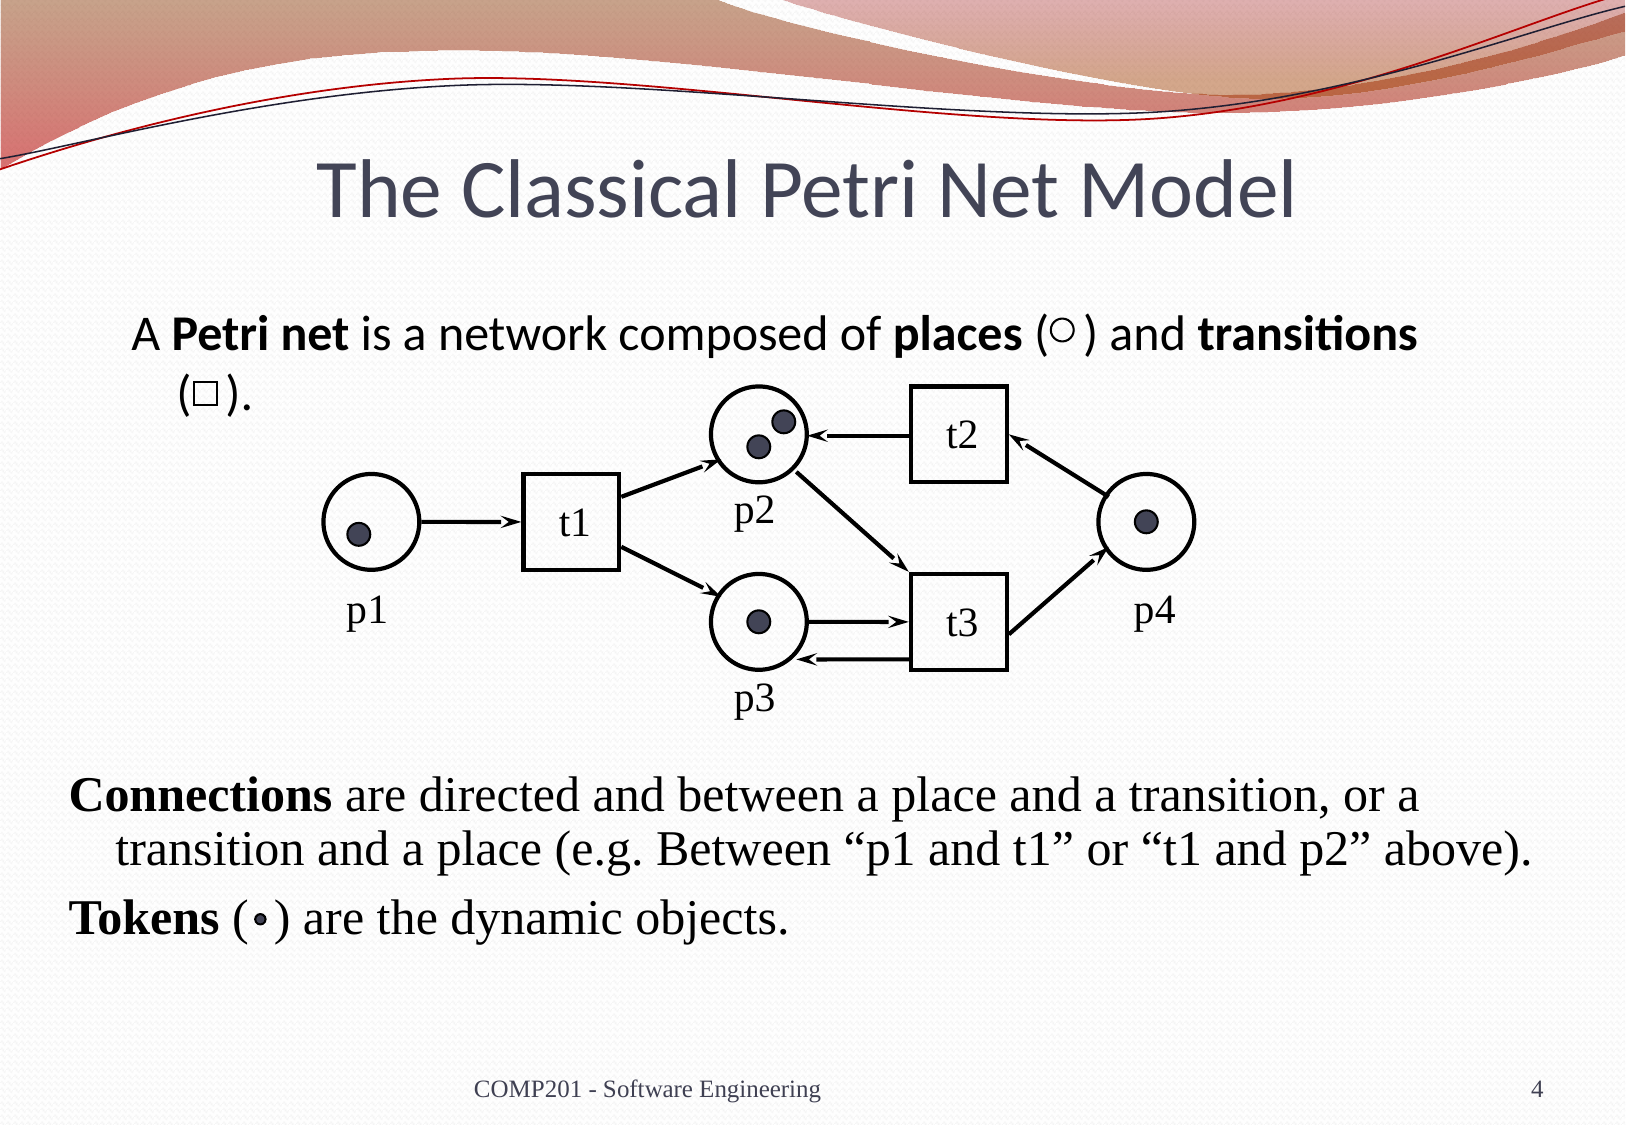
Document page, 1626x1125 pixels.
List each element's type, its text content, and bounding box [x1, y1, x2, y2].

text_box [910, 386, 1007, 483]
text_box [194, 381, 218, 405]
text_box [710, 573, 807, 667]
footer COMP201 - Software Engineering [473, 1042, 1070, 1103]
text_box [888, 615, 909, 629]
text_box p4 [1118, 580, 1191, 641]
text_box [710, 386, 807, 480]
list A Petri net is a network composed of places ( ) and transitions ( ). [116, 292, 1458, 429]
text_box t3 [931, 592, 994, 653]
text_box Connections are directed and between a place and a transition, or a transition and a place (e.g. Between “p1 and t1” or “t1 and p2” above). Tokens ( ) are the dynamic objects. [53, 760, 1568, 1054]
text_box [1098, 473, 1195, 570]
text_box [807, 429, 828, 442]
text_box p3 [718, 667, 791, 728]
text_box [1050, 318, 1074, 342]
text_box [323, 473, 420, 570]
title The Classical Petri Net Model [97, 58, 1518, 235]
text_box [255, 914, 266, 925]
text_box [747, 610, 771, 634]
text_box t1 [543, 492, 607, 553]
text_box [1134, 510, 1158, 534]
text_box p1 [331, 580, 404, 641]
text_box [796, 653, 817, 666]
text_box [1008, 434, 1030, 451]
text_box [347, 522, 371, 546]
text_box [1089, 548, 1107, 566]
slide_number 4 [1408, 1042, 1544, 1103]
text_box [500, 515, 522, 529]
text_box [772, 410, 796, 434]
text_box [699, 459, 719, 473]
text_box p2 [718, 480, 791, 541]
text_box [889, 553, 909, 572]
text_box [523, 473, 620, 570]
text_box [910, 573, 1007, 670]
text_box [700, 582, 719, 597]
